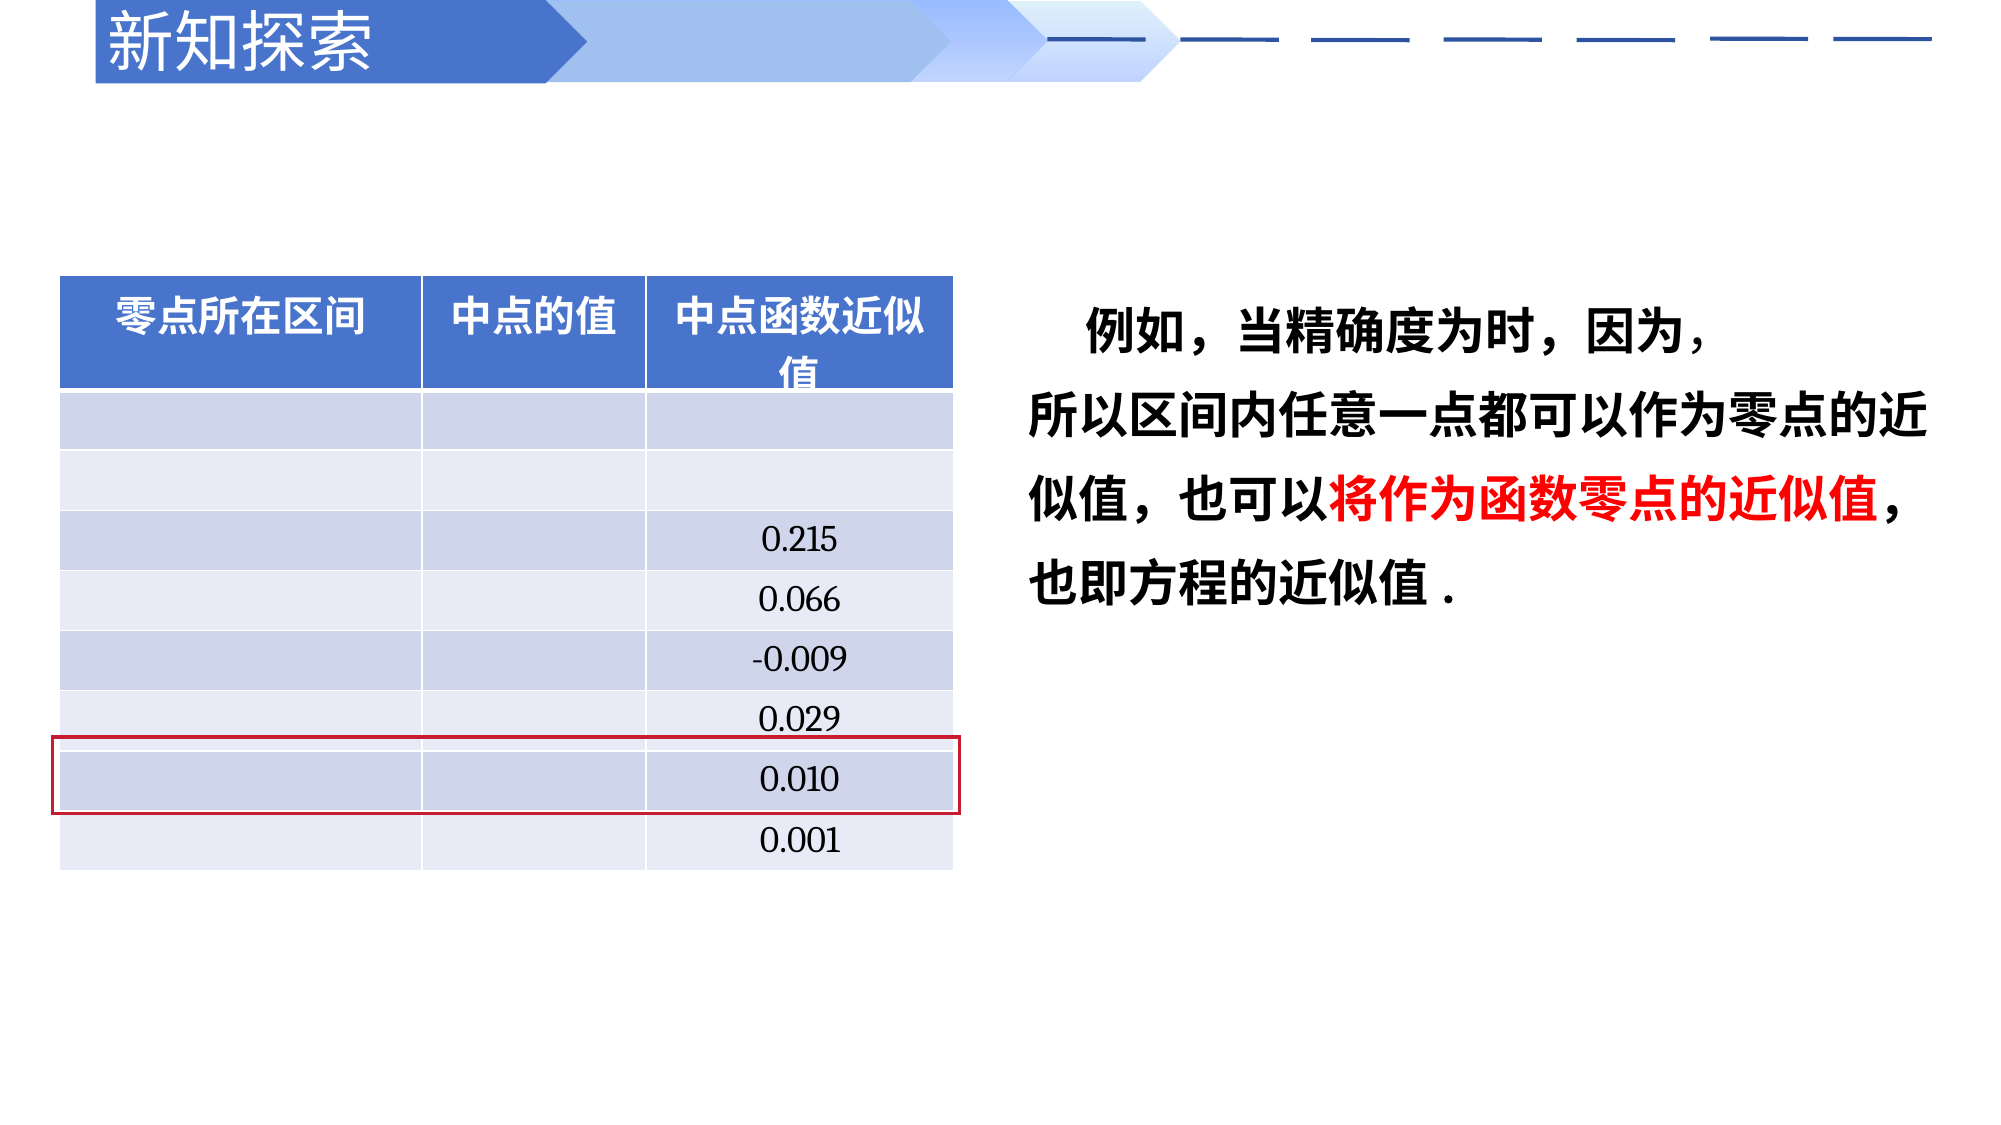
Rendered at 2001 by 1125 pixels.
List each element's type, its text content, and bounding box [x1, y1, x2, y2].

table_cell [60, 815, 421, 870]
table_cell [647, 451, 953, 510]
table_cell [60, 571, 421, 630]
table_cell 0.029 [647, 691, 953, 736]
table_cell [423, 393, 645, 449]
text_box [52, 736, 960, 815]
table_cell [423, 571, 645, 630]
table_cell [60, 511, 421, 570]
table_cell [423, 691, 645, 736]
table_cell [647, 393, 953, 449]
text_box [92, 0, 1933, 89]
table_cell [423, 451, 645, 510]
table_cell [423, 815, 645, 870]
table_cell [60, 631, 421, 690]
table_header 零点所在区间 [60, 276, 421, 388]
table_cell 0.001 [647, 815, 953, 870]
table_cell [60, 451, 421, 510]
table_header 中点函数近似值 [647, 276, 953, 388]
table_cell [60, 691, 421, 736]
table_cell [60, 393, 421, 449]
table_cell [423, 631, 645, 690]
table_cell -0.009 [647, 631, 953, 690]
table_cell 0.215 [647, 511, 953, 570]
table_header 中点的值 [423, 276, 645, 388]
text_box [1013, 267, 1958, 878]
table_cell [423, 511, 645, 570]
table_cell 0.066 [647, 571, 953, 630]
